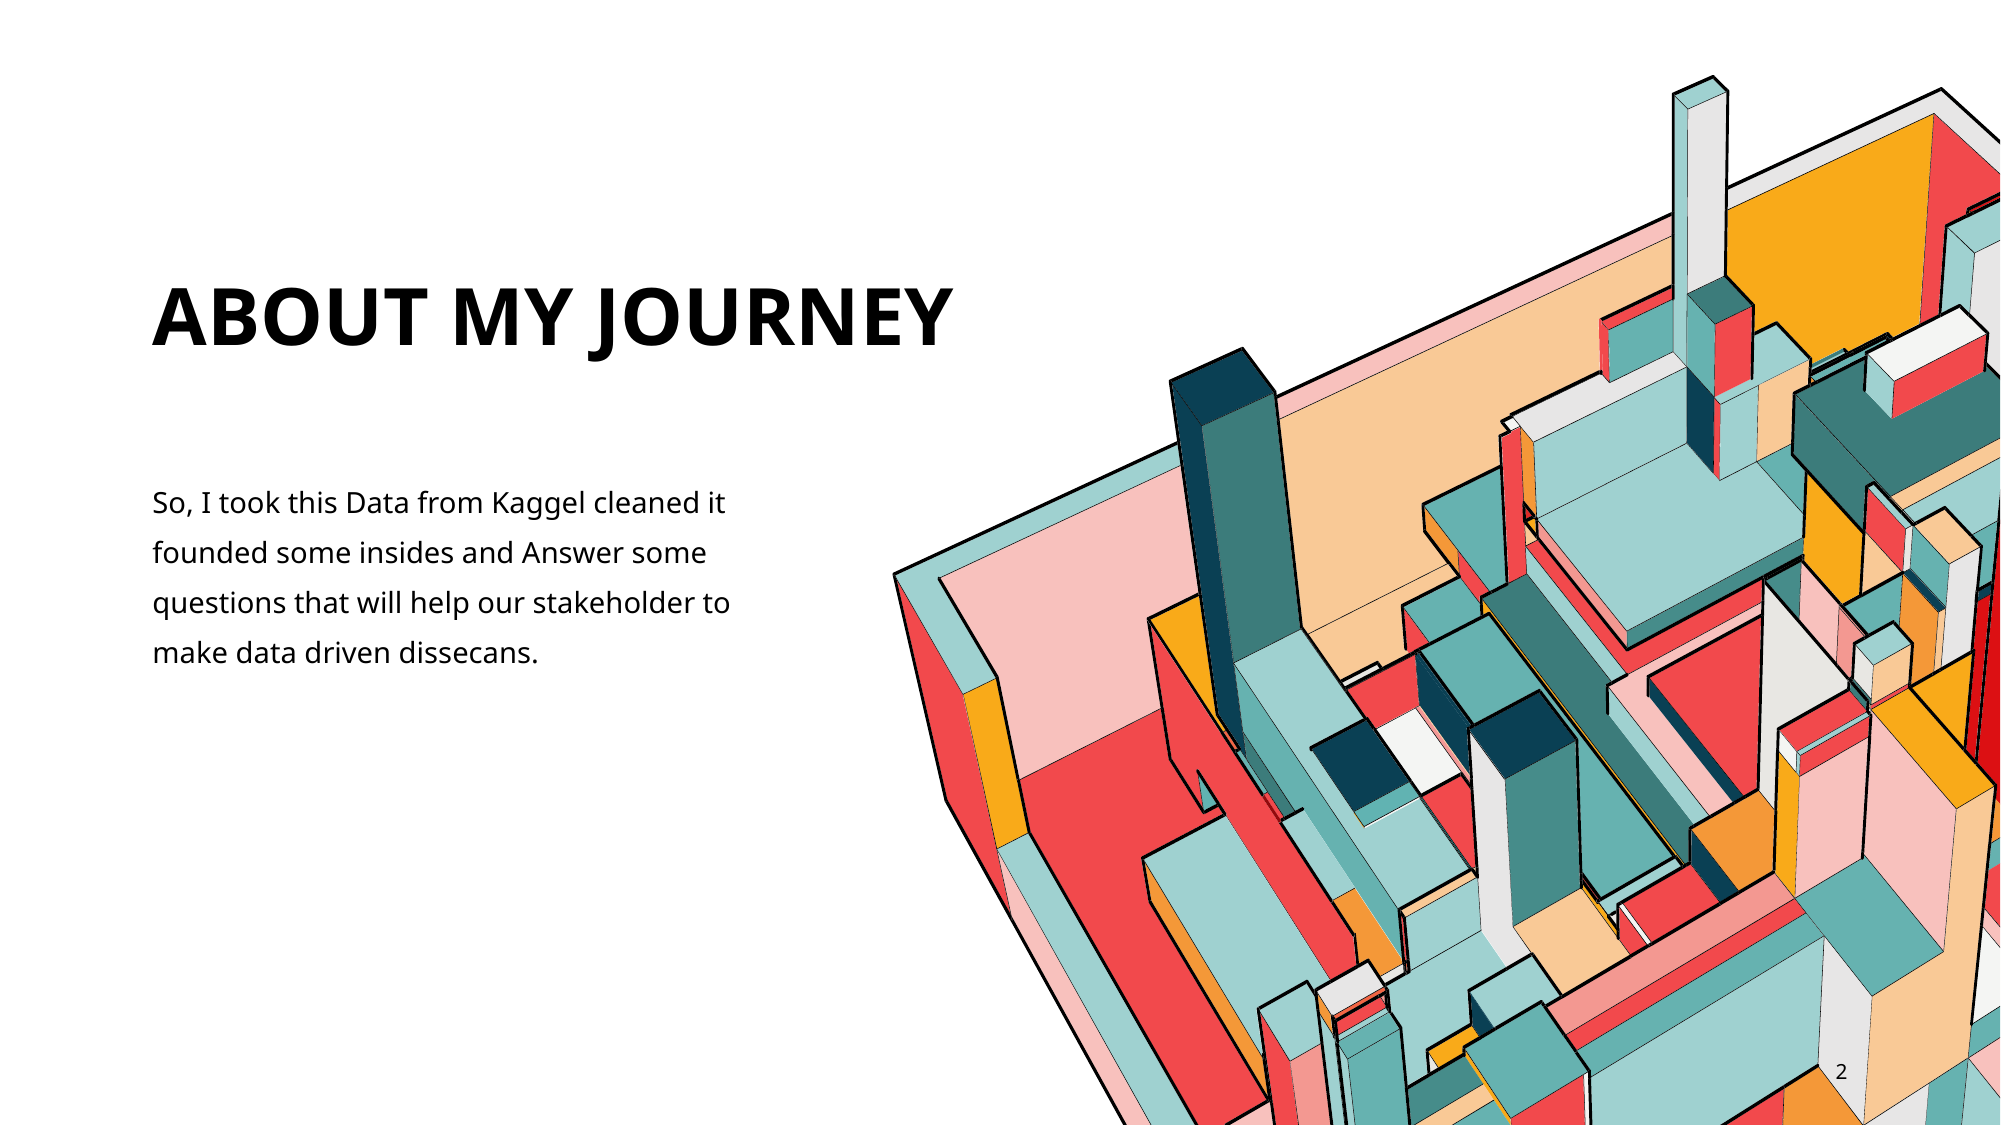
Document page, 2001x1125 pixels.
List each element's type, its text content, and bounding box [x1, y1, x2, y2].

list So, I took this Data from Kaggel cleaned it founded some insides and Answer some questions that will help our stakeholder to make data driven dissecans. [137, 461, 813, 918]
slide_number 2 [1412, 1042, 1863, 1103]
title ABOUT my journey [137, 211, 1039, 429]
